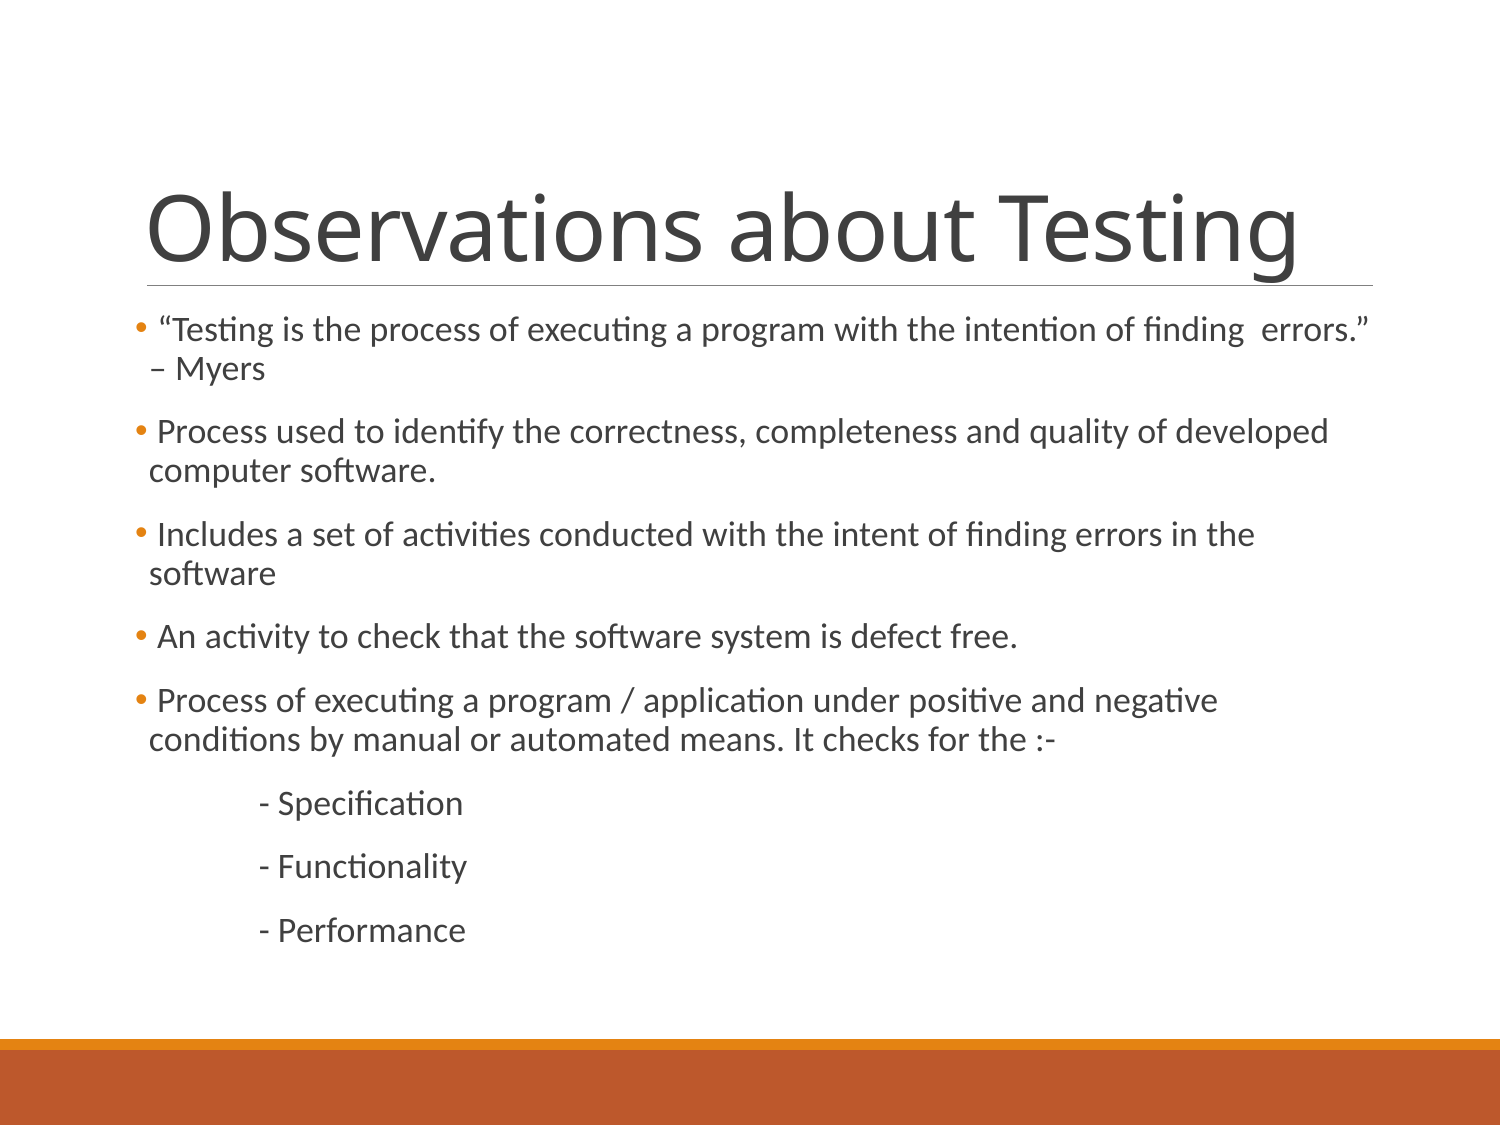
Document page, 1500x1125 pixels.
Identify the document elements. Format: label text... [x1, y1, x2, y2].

list “Testing is the process of executing a program with the intention of finding errors.” – Myers Process used to identify the correctness, completeness and quality of developed computer software. Includes a set of activities conducted with the intent of finding errors in the software An activity to check that the software system is defect free. Process of executing a program / application under positive and negative conditions by manual or automated means. It checks for the :- - Specification - Functionality - Performance [135, 302, 1373, 963]
title Observations about Testing [129, 99, 1480, 288]
